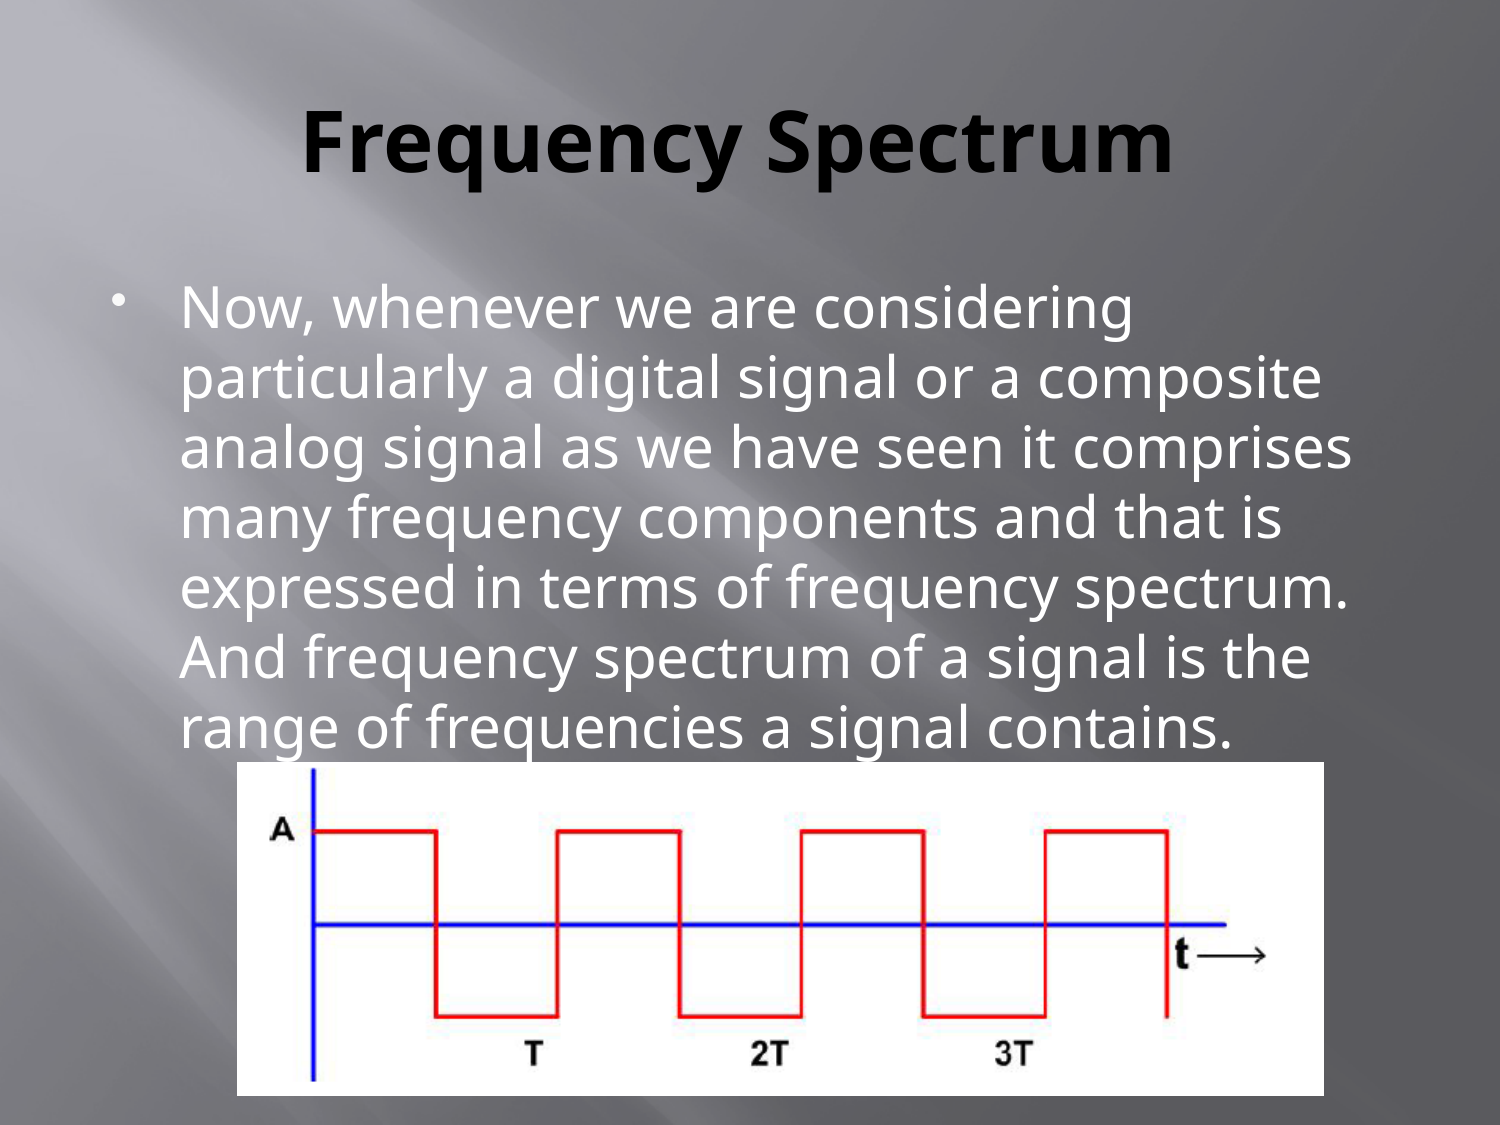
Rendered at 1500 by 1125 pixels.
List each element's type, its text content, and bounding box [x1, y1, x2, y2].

title Frequency Spectrum [75, 45, 1425, 233]
picture [237, 762, 1324, 1096]
list Now, whenever we are considering particularly a digital signal or a composite analog signal as we have seen it comprises many frequency components and that is expressed in terms of frequency spectrum. And frequency spectrum of a signal is the range of frequencies a signal contains. [75, 262, 1425, 1035]
